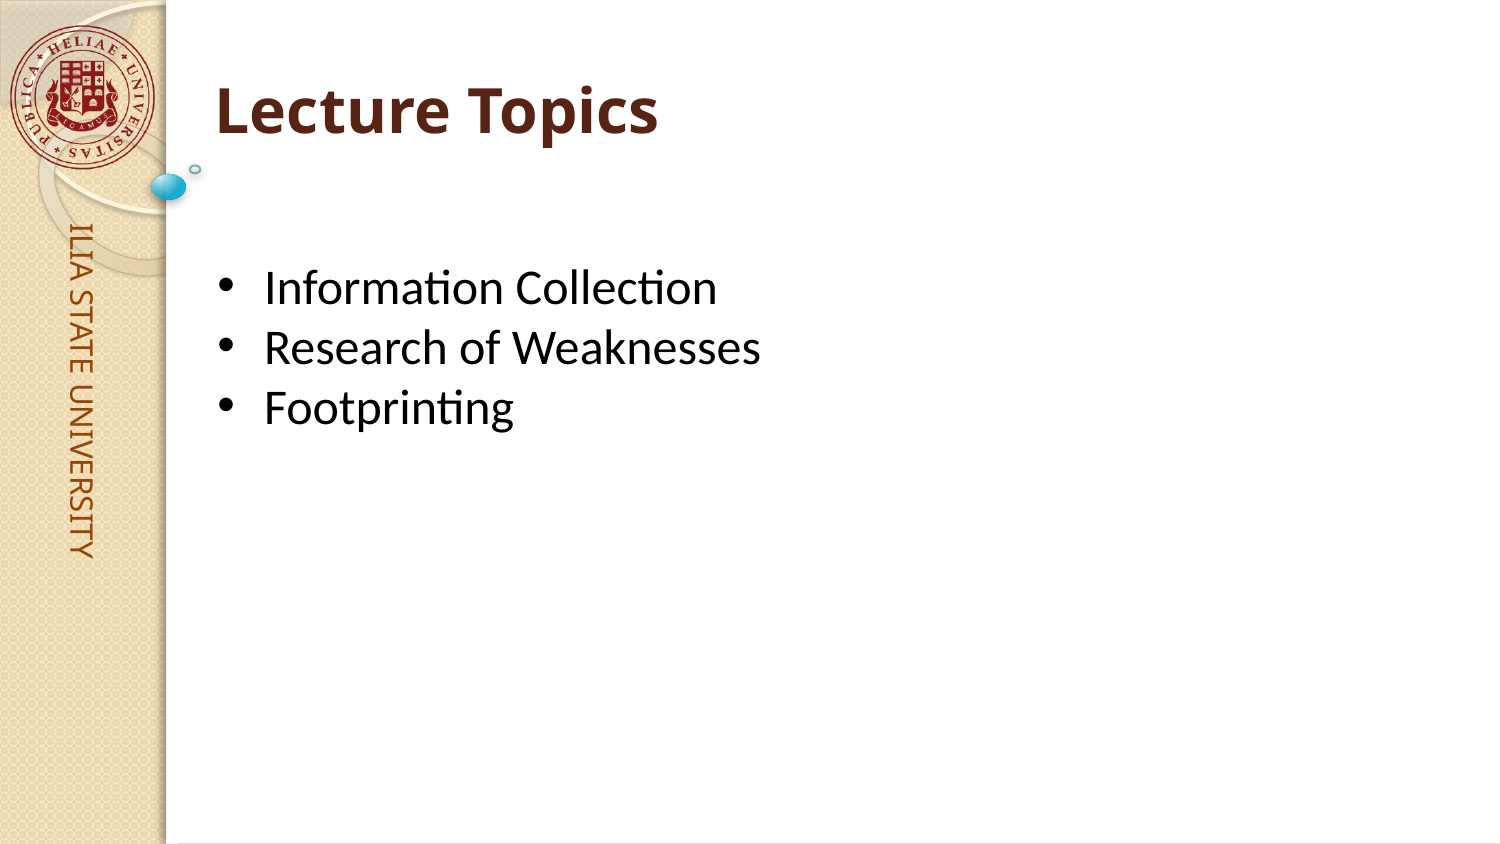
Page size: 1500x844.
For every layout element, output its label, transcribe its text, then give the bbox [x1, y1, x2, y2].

title Lecture Topics [200, 40, 1415, 154]
text_box Information Collection Research of Weaknesses Footprinting [202, 246, 1428, 442]
text_box ILIA STATE UNIVERSITY [56, 209, 110, 825]
picture [8, 22, 157, 173]
